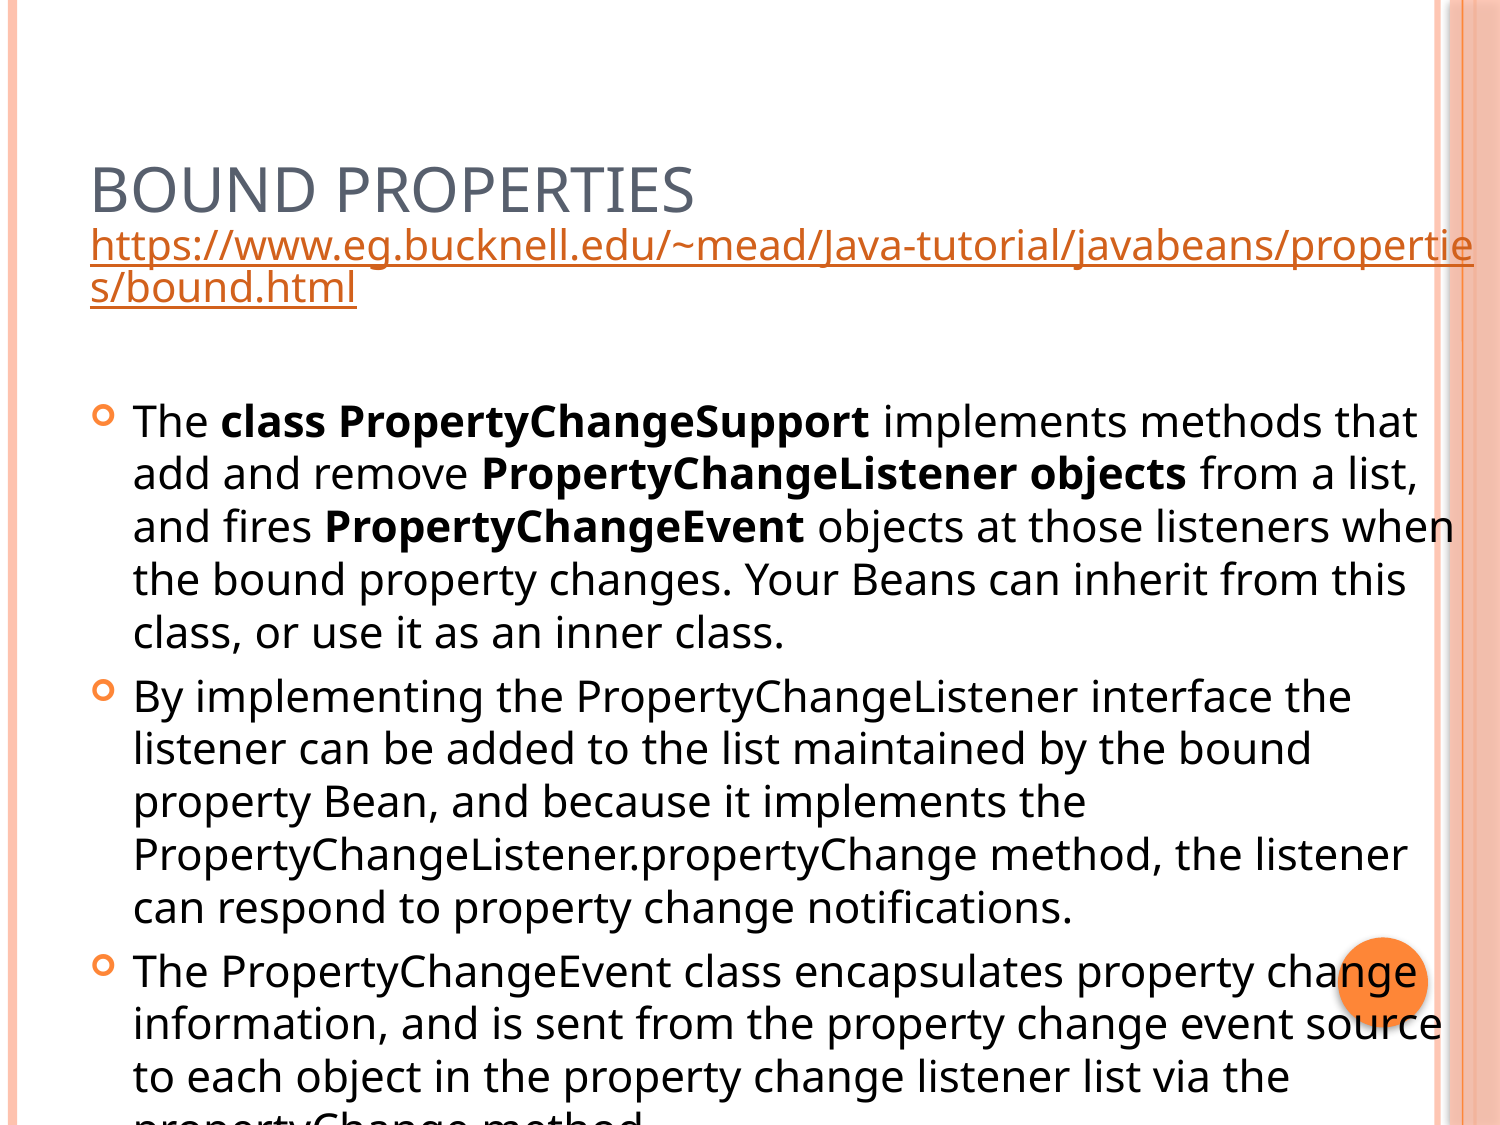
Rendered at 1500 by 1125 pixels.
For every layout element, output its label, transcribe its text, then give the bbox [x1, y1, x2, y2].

title Bound properties [75, 45, 1300, 210]
list https://www.eg.bucknell.edu/~mead/Java-tutorial/javabeans/properties/bound.html The class PropertyChangeSupport implements methods that add and remove PropertyChangeListener objects from a list, and fires PropertyChangeEvent objects at those listeners when the bound property changes. Your Beans can inherit from this class, or use it as an inner class. By implementing the PropertyChangeListener interface the listener can be added to the list maintained by the bound property Bean, and because it implements the PropertyChangeListener.propertyChange method, the listener can respond to property change notifications. The PropertyChangeEvent class encapsulates property change information, and is sent from the property change event source to each object in the property change listener list via the propertyChange method. [75, 210, 1500, 1125]
